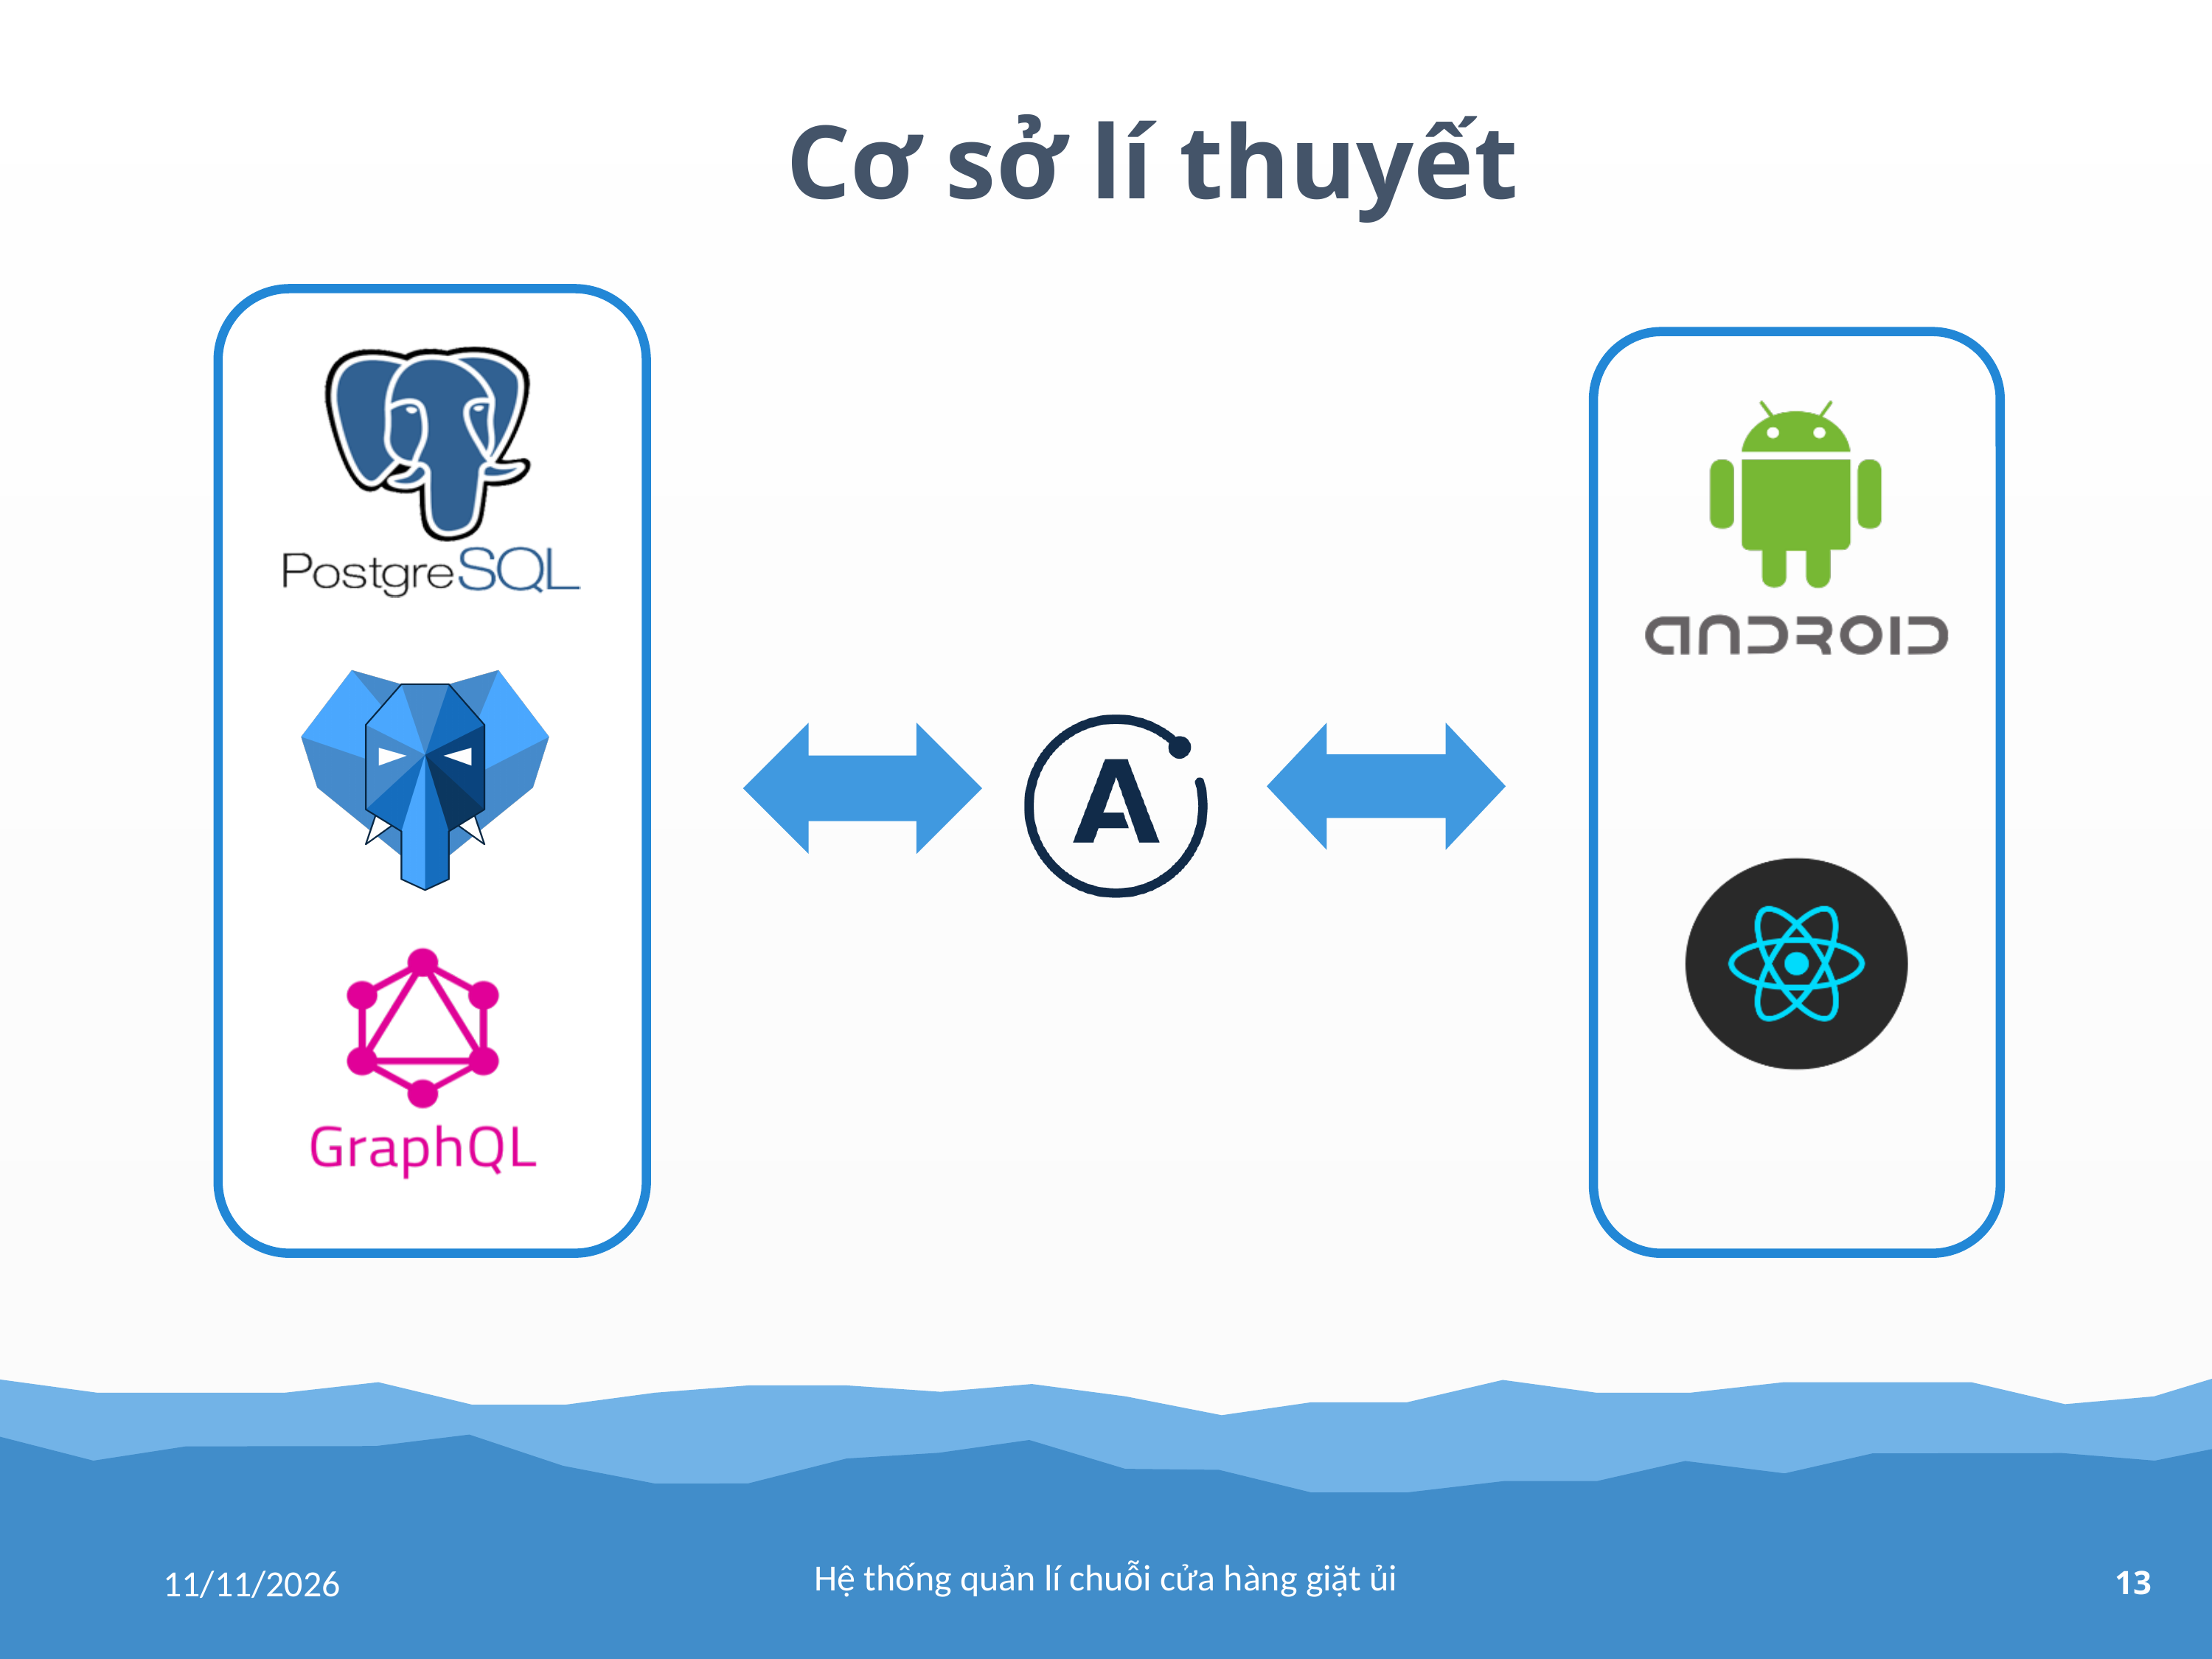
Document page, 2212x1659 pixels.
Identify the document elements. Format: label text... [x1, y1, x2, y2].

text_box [742, 686, 1506, 925]
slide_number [152, 1537, 650, 1627]
text_box Cơ sở lí thuyết [660, 93, 1645, 223]
footer Hệ thống quản lí chuỗi cửa hàng giặt ủi [732, 1531, 1480, 1621]
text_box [1593, 331, 2000, 1253]
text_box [218, 288, 647, 1253]
